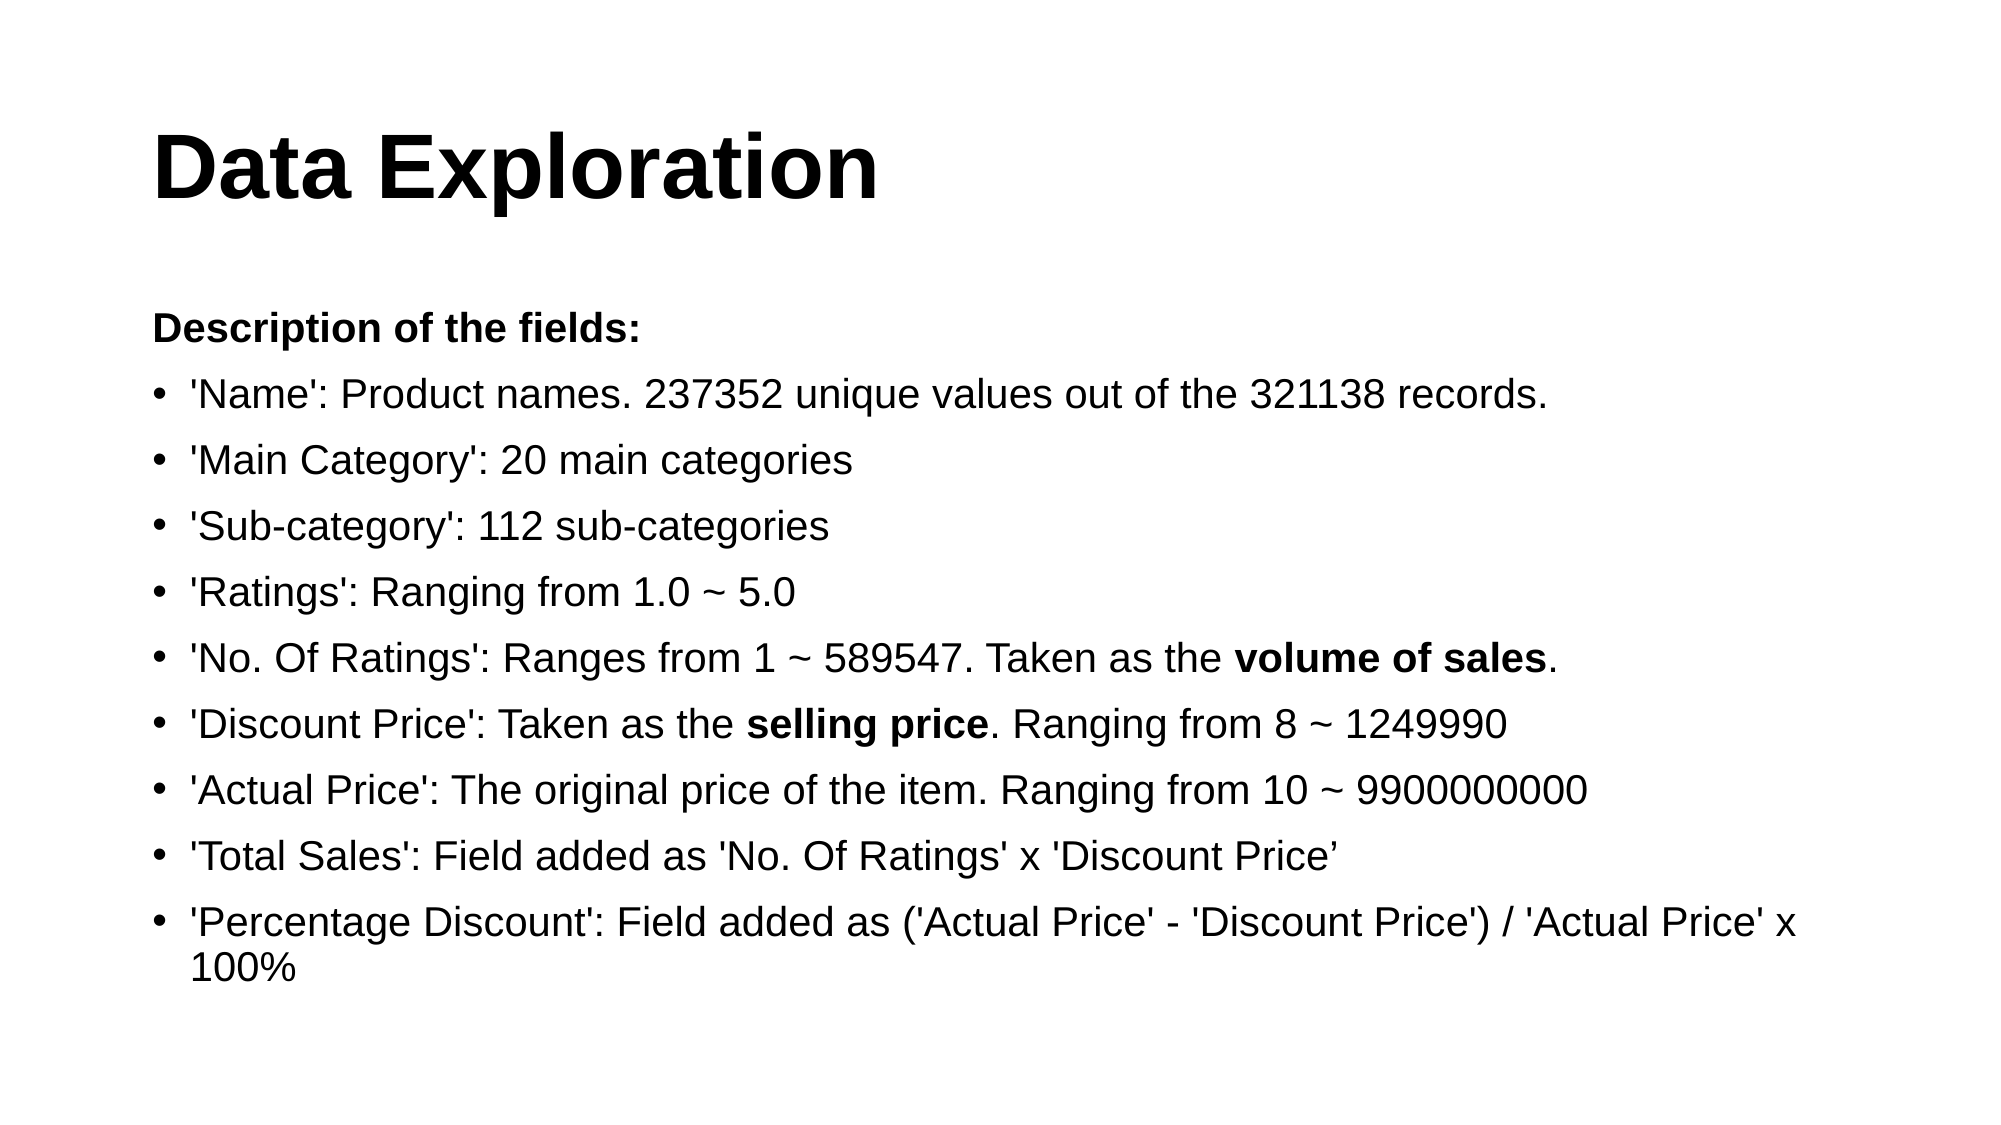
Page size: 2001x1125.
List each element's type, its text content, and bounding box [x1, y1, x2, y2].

title Data Exploration [137, 59, 1863, 278]
list Description of the fields: 'Name': Product names. 237352 unique values out of the 321138 records. 'Main Category': 20 main categories 'Sub-category': 112 sub-categories 'Ratings': Ranging from 1.0 ~ 5.0 'No. Of Ratings': Ranges from 1 ~ 589547. Taken as the volume of sales. 'Discount Price': Taken as the selling price. Ranging from 8 ~ 1249990 'Actual Price': The original price of the item. Ranging from 10 ~ 9900000000 'Total Sales': Field added as 'No. Of Ratings' x 'Discount Price’ 'Percentage Discount': Field added as ('Actual Price' - 'Discount Price') / 'Actual Price' x 100% [137, 299, 1863, 1014]
